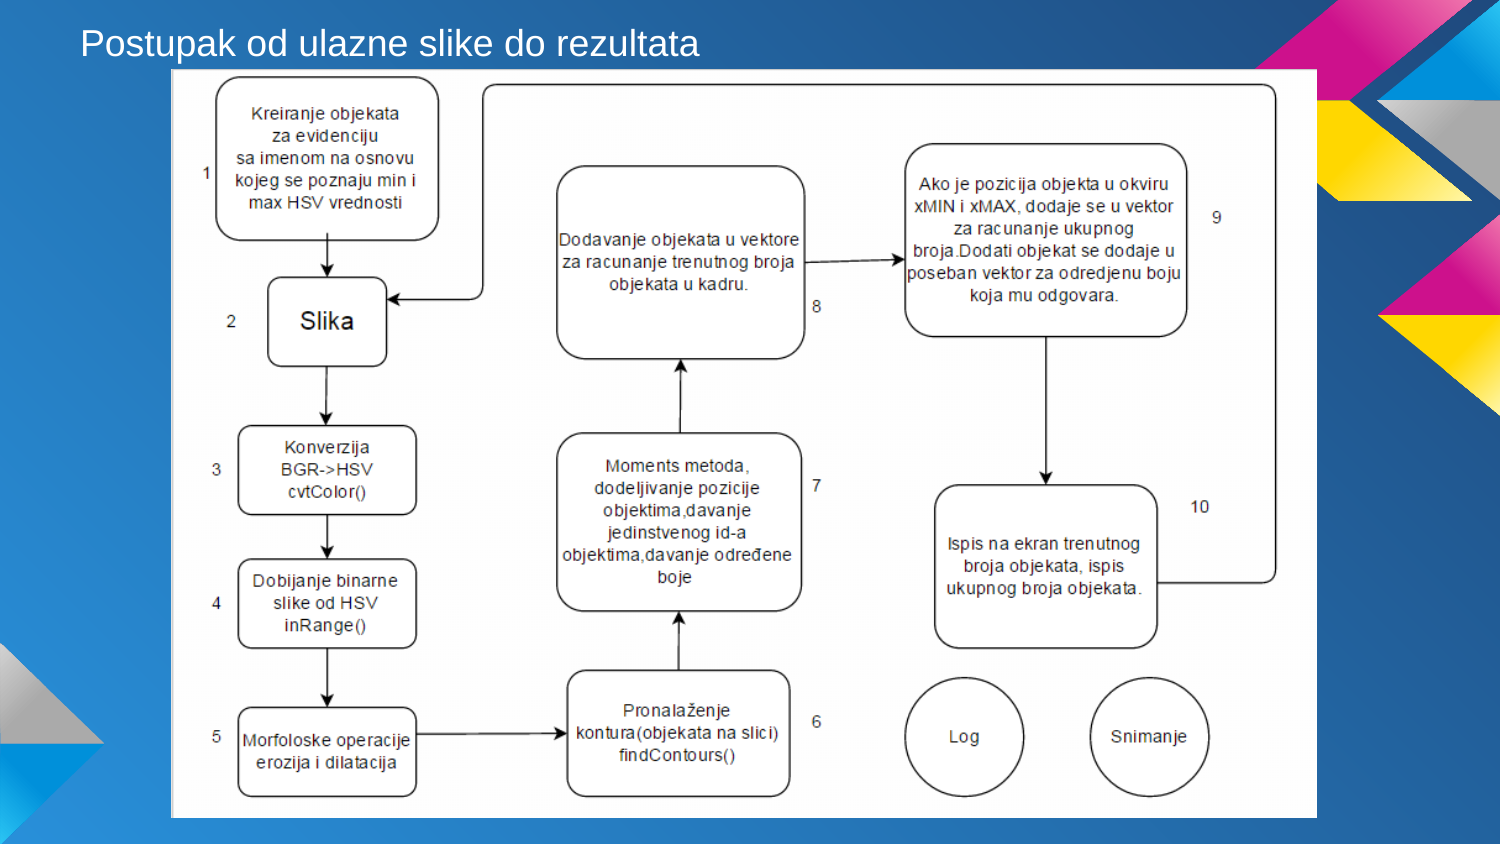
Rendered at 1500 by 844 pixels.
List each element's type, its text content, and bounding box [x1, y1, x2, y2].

picture [170, 69, 1318, 818]
title Postupak od ulazne slike do rezultata [64, 8, 739, 80]
